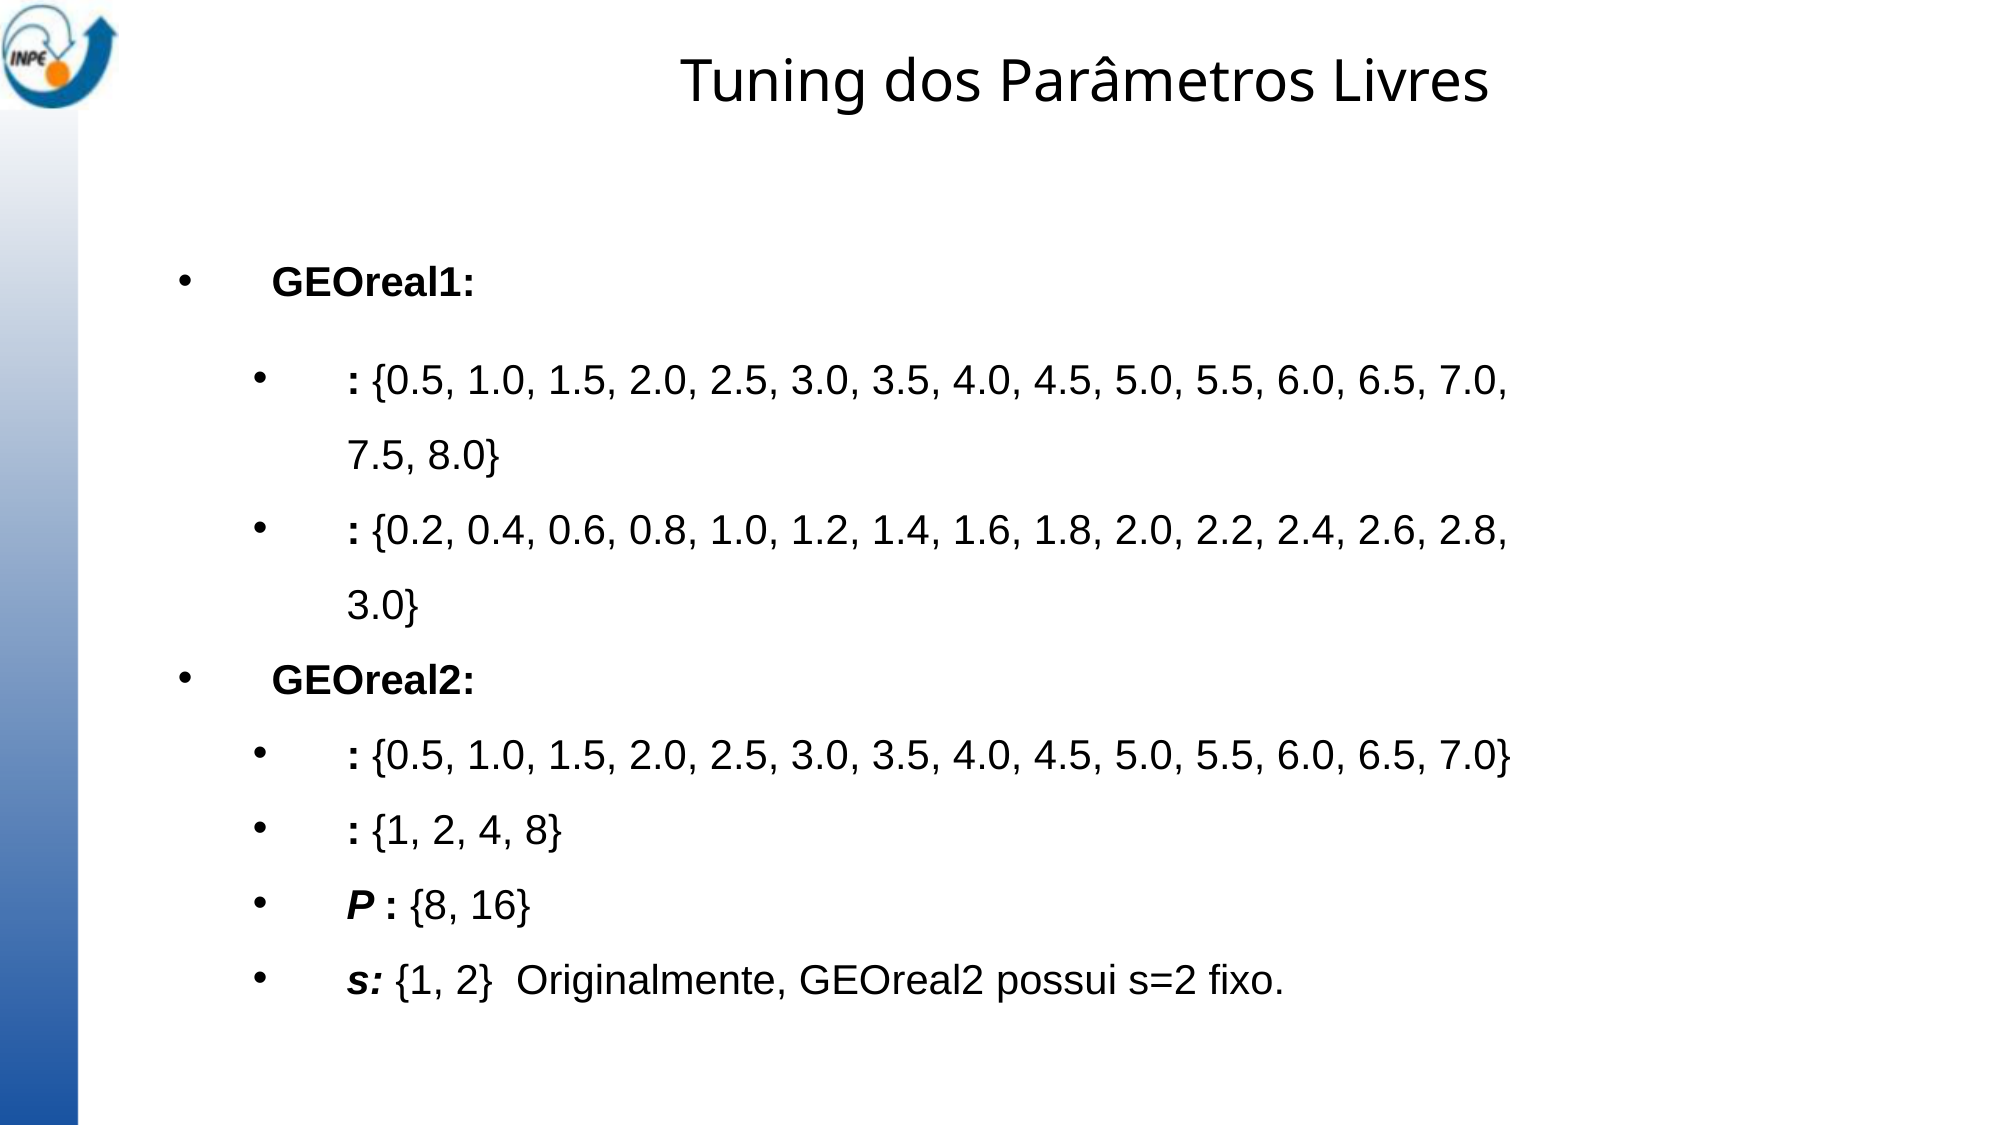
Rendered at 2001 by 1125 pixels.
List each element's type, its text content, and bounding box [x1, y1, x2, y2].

title Tuning dos Parâmetros Livres [581, 0, 1590, 170]
picture [0, 0, 119, 1125]
